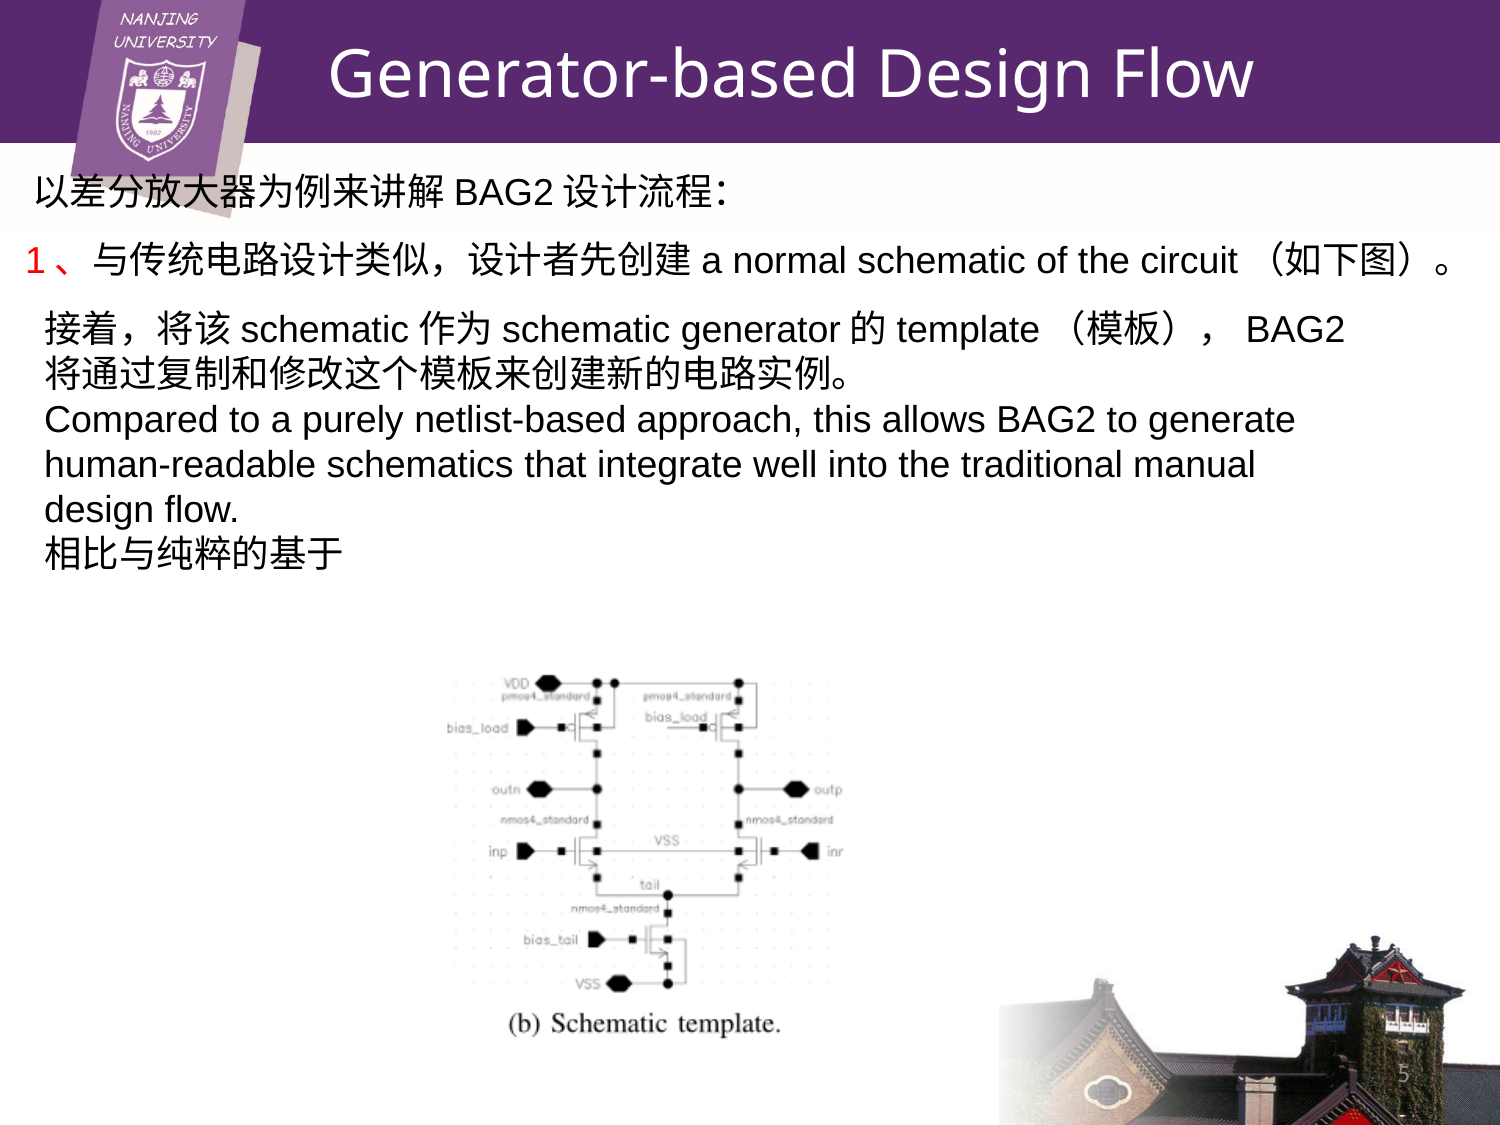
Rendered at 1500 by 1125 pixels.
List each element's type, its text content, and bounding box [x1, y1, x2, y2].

picture [407, 644, 872, 1043]
picture [0, 0, 1500, 228]
text_box 接着，将该schematic作为schematic generator的template（模板），BAG2将通过复制和修改这个模板来创建新的电路实例。 Compared to a purely netlist-based approach, this allows BAG2 to generate human-readable schematics that integrate well into the traditional manual design flow. 相比与纯粹的基于 [29, 297, 1388, 582]
text_box 以差分放大器为例来讲解BAG2设计流程： [17, 160, 1388, 221]
picture [999, 924, 1500, 1125]
title Generator-based Design Flow [312, 19, 1425, 123]
slide_number 5 [1074, 1042, 1425, 1103]
text_box 1、与传统电路设计类似，设计者先创建a normal schematic of the circuit（如下图）。 [0, 228, 1500, 289]
